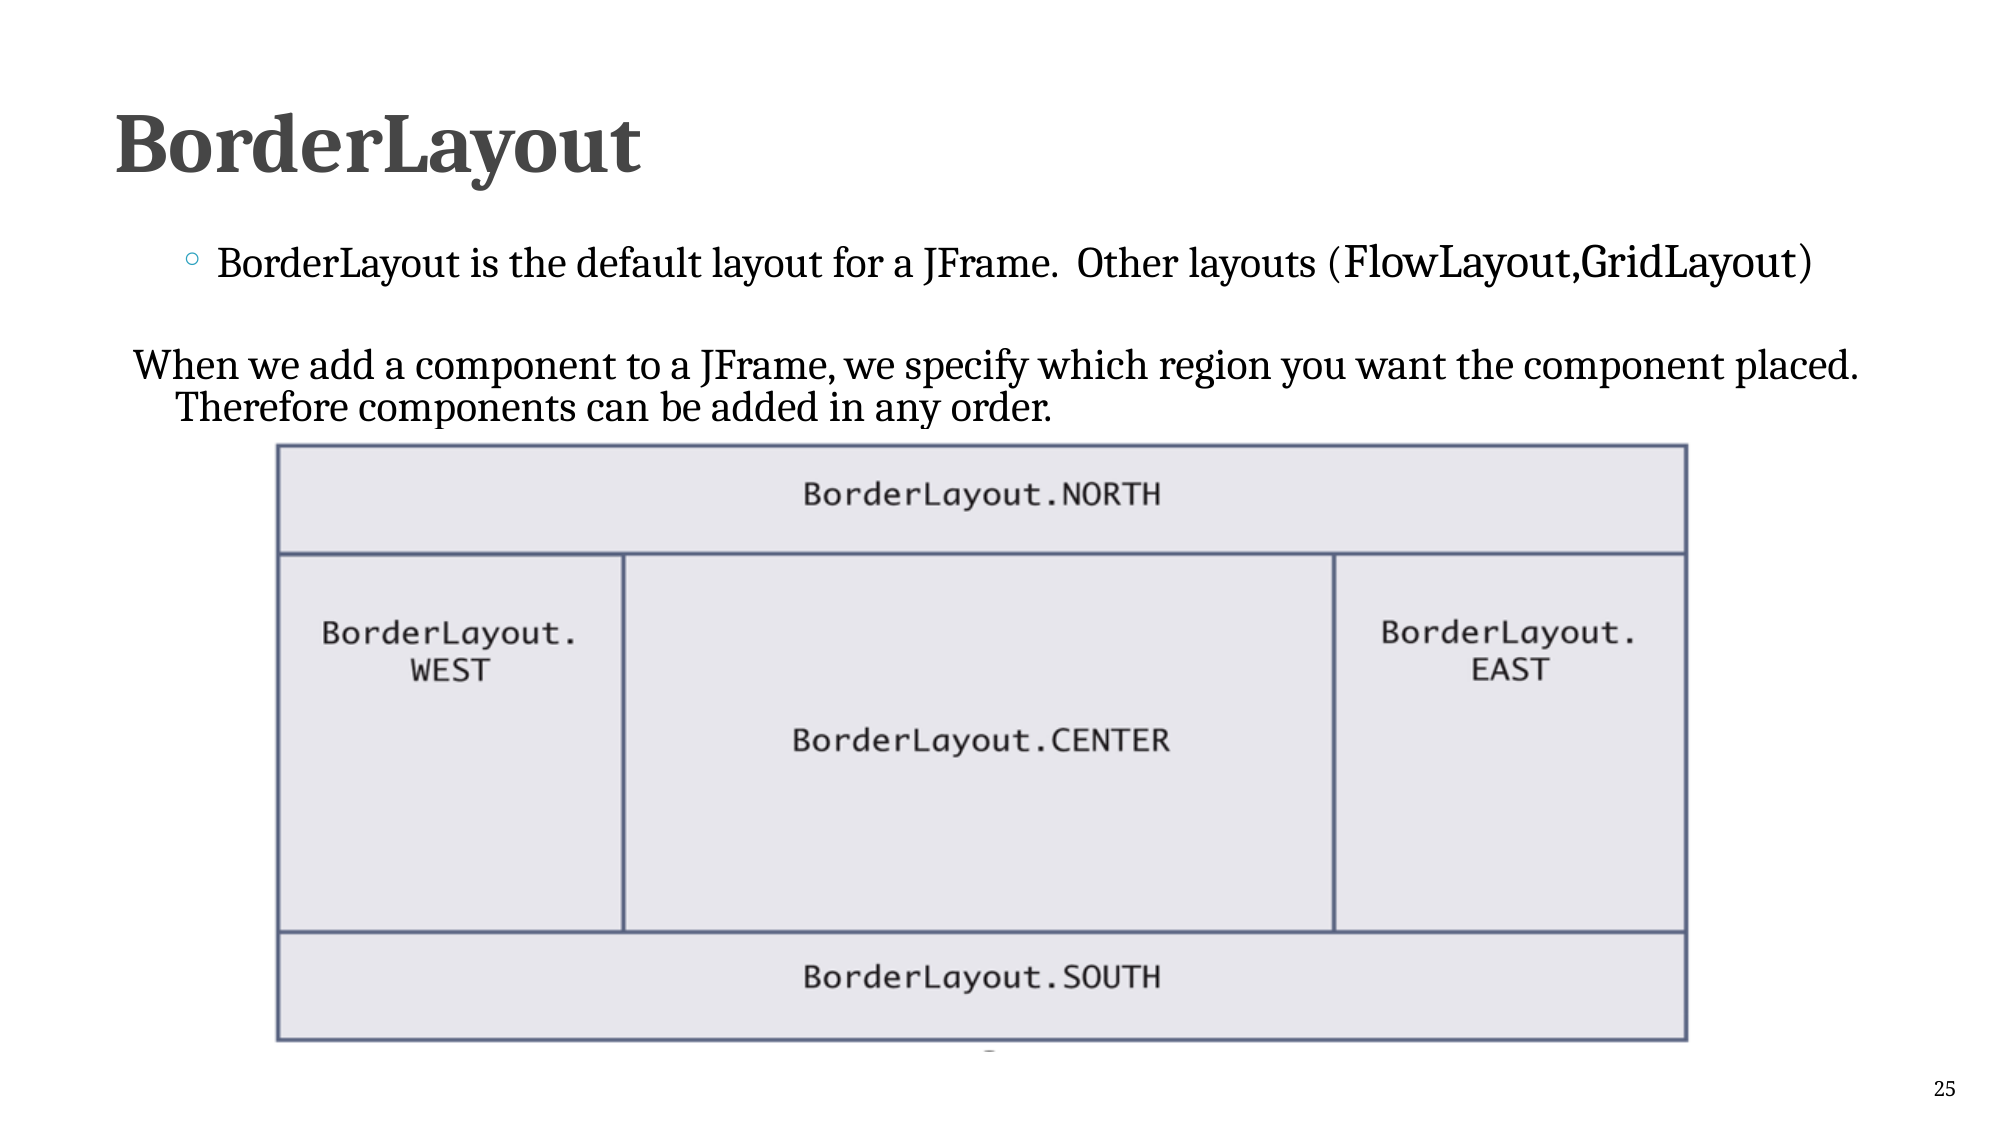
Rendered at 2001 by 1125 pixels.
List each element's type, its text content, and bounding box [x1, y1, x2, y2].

picture [261, 429, 1709, 1052]
list BorderLayout is the default layout for a JFrame. Other layouts (FlowLayout,GridLayout) When we add a component to a JFrame, we specify which region you want the component placed. Therefore components can be added in any order. [99, 222, 1925, 473]
slide_number 25 [1891, 1051, 1972, 1112]
title BorderLayout [99, 45, 1900, 222]
